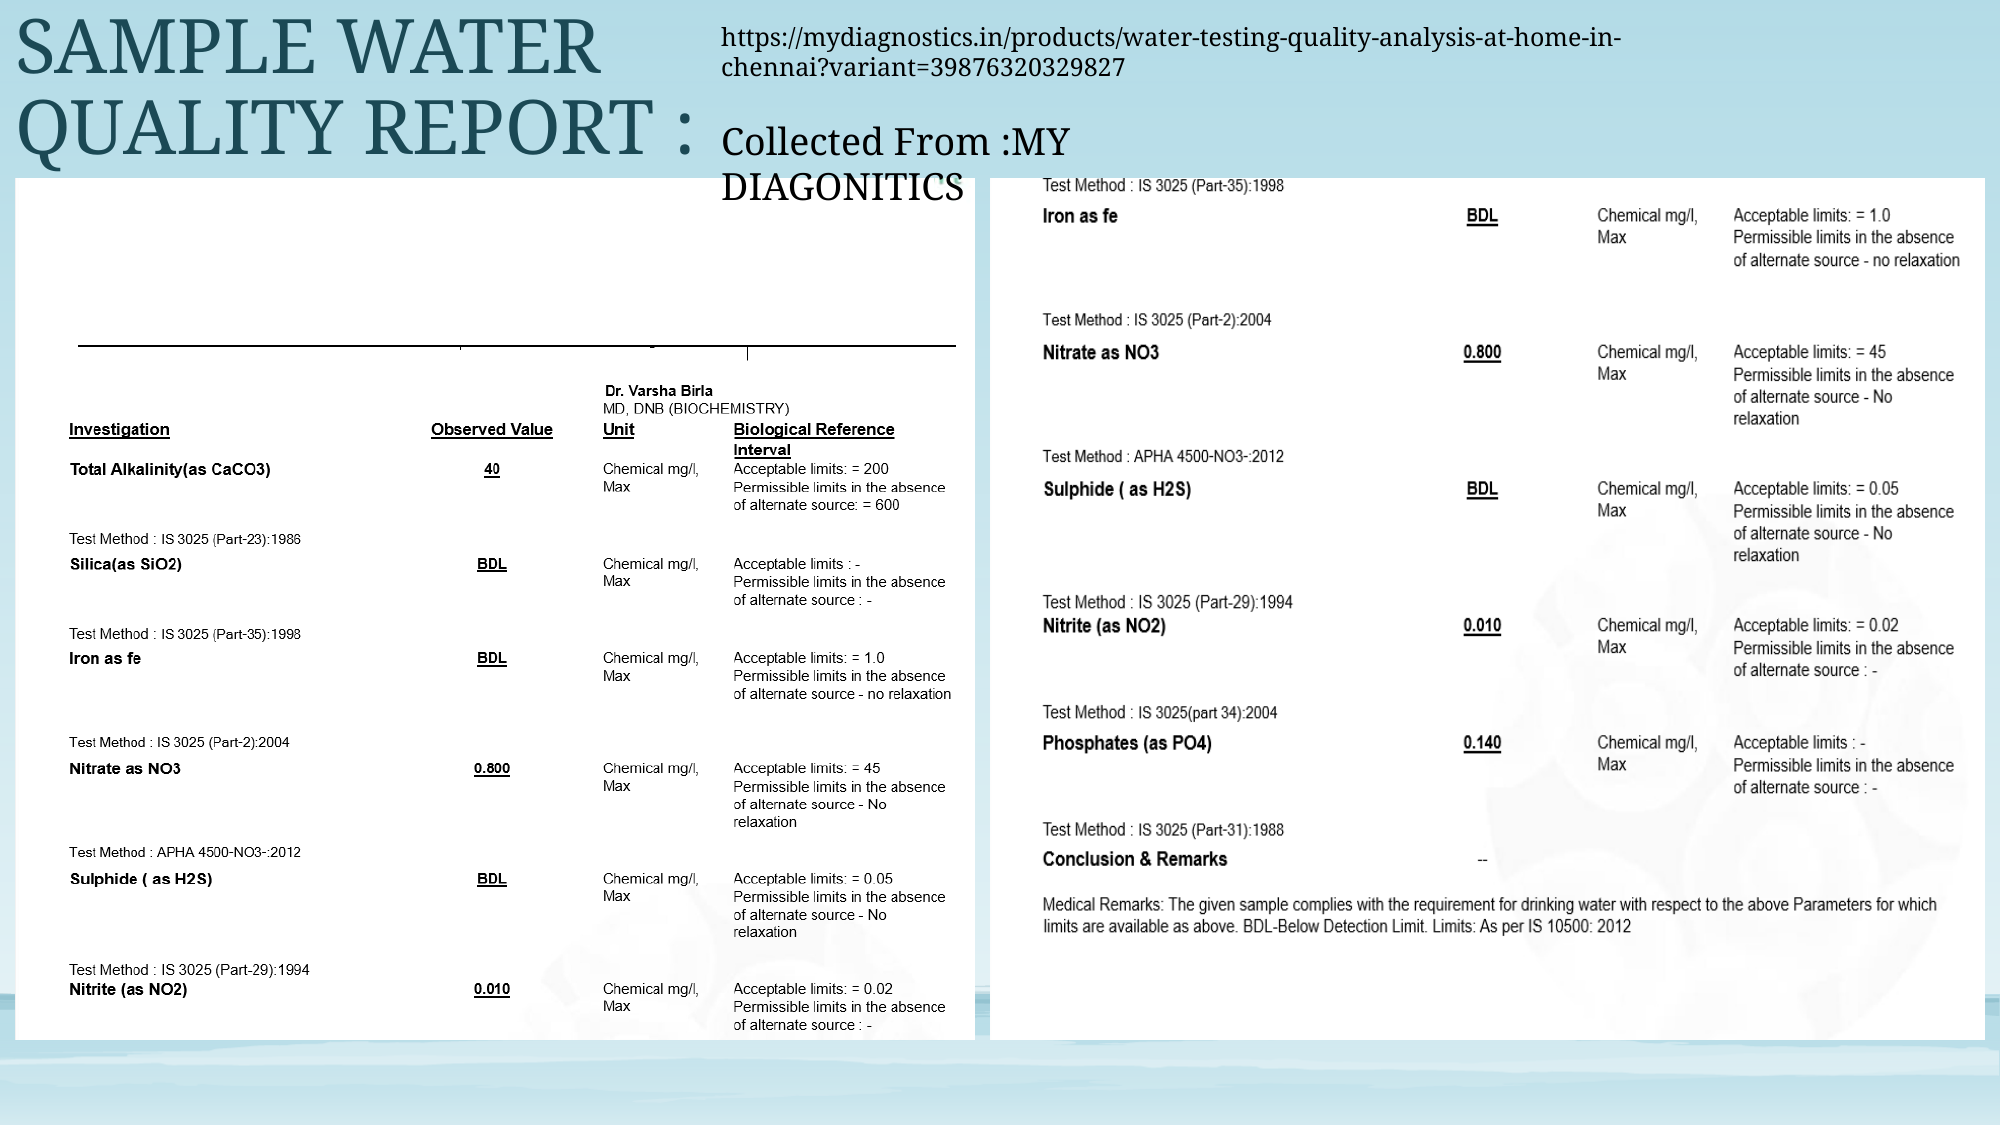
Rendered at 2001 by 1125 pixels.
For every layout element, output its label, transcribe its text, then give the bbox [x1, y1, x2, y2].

text_box https://mydiagnostics.in/products/water-testing-quality-analysis-at-home-in-chennai?variant=39876320329827 [706, 14, 1721, 89]
title SAMPLE WATER QUALITY REPORT : [0, 0, 864, 179]
text_box Collected From :MY DIAGONITICS [706, 110, 1335, 216]
picture [0, 178, 2000, 1103]
